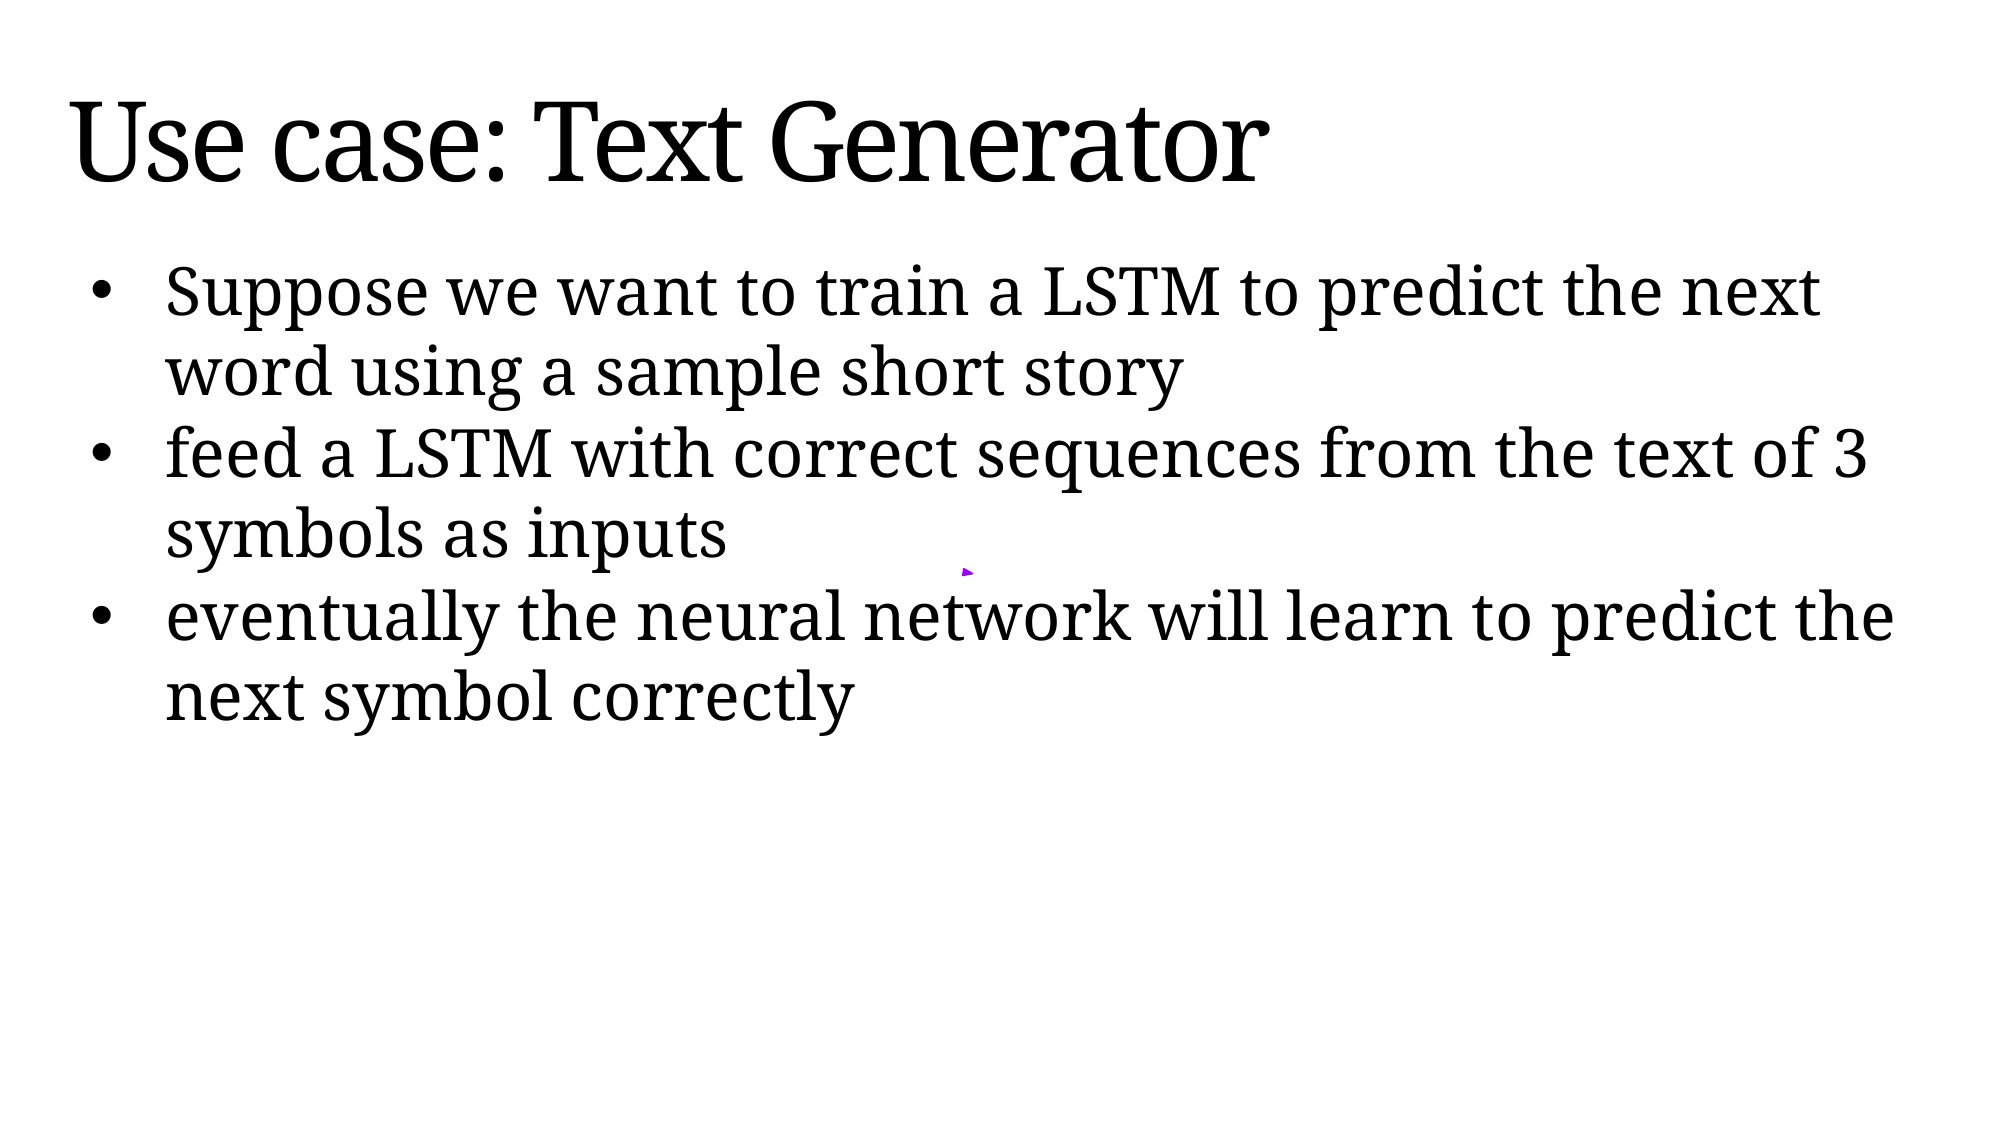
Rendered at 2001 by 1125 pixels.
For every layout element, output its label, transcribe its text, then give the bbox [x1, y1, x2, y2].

title Use case: Text Generator [65, 39, 1724, 231]
text_box Suppose we want to train a LSTM to predict the next word using a sample short story feed a LSTM with correct sequences from the text of 3 symbols as inputs eventually the neural network will learn to predict the next symbol correctly [87, 245, 1967, 734]
text_box [962, 568, 973, 576]
